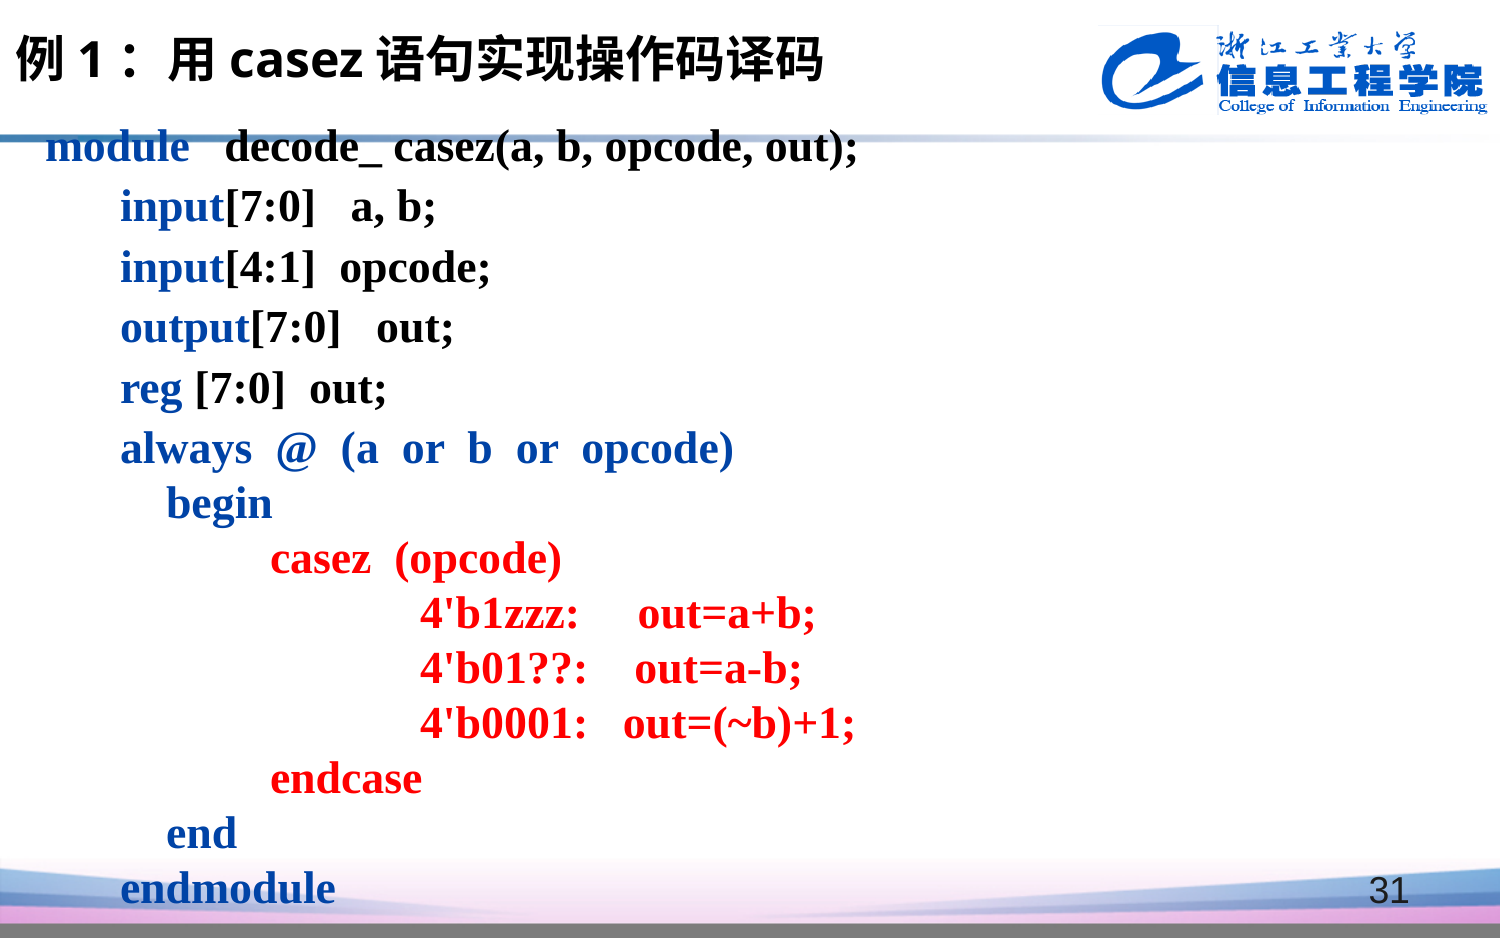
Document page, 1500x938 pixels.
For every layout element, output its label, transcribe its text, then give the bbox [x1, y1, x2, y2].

picture [0, 0, 1500, 938]
list 例1：用casez语句实现操作码译码 [0, 19, 1275, 83]
slide_number 31 [1074, 853, 1425, 919]
text_box module decode_ casez(a, b, opcode, out); input[7:0] a, b; input[4:1] opcode; output[7:0] out; reg [7:0] out; always @ (a or b or opcode) begin casez (opcode) 4'b1zzz: out=a+b; 4'b01??: out=a-b; 4'b0001: out=(~b)+1; endcase end endmodule [30, 102, 1368, 920]
